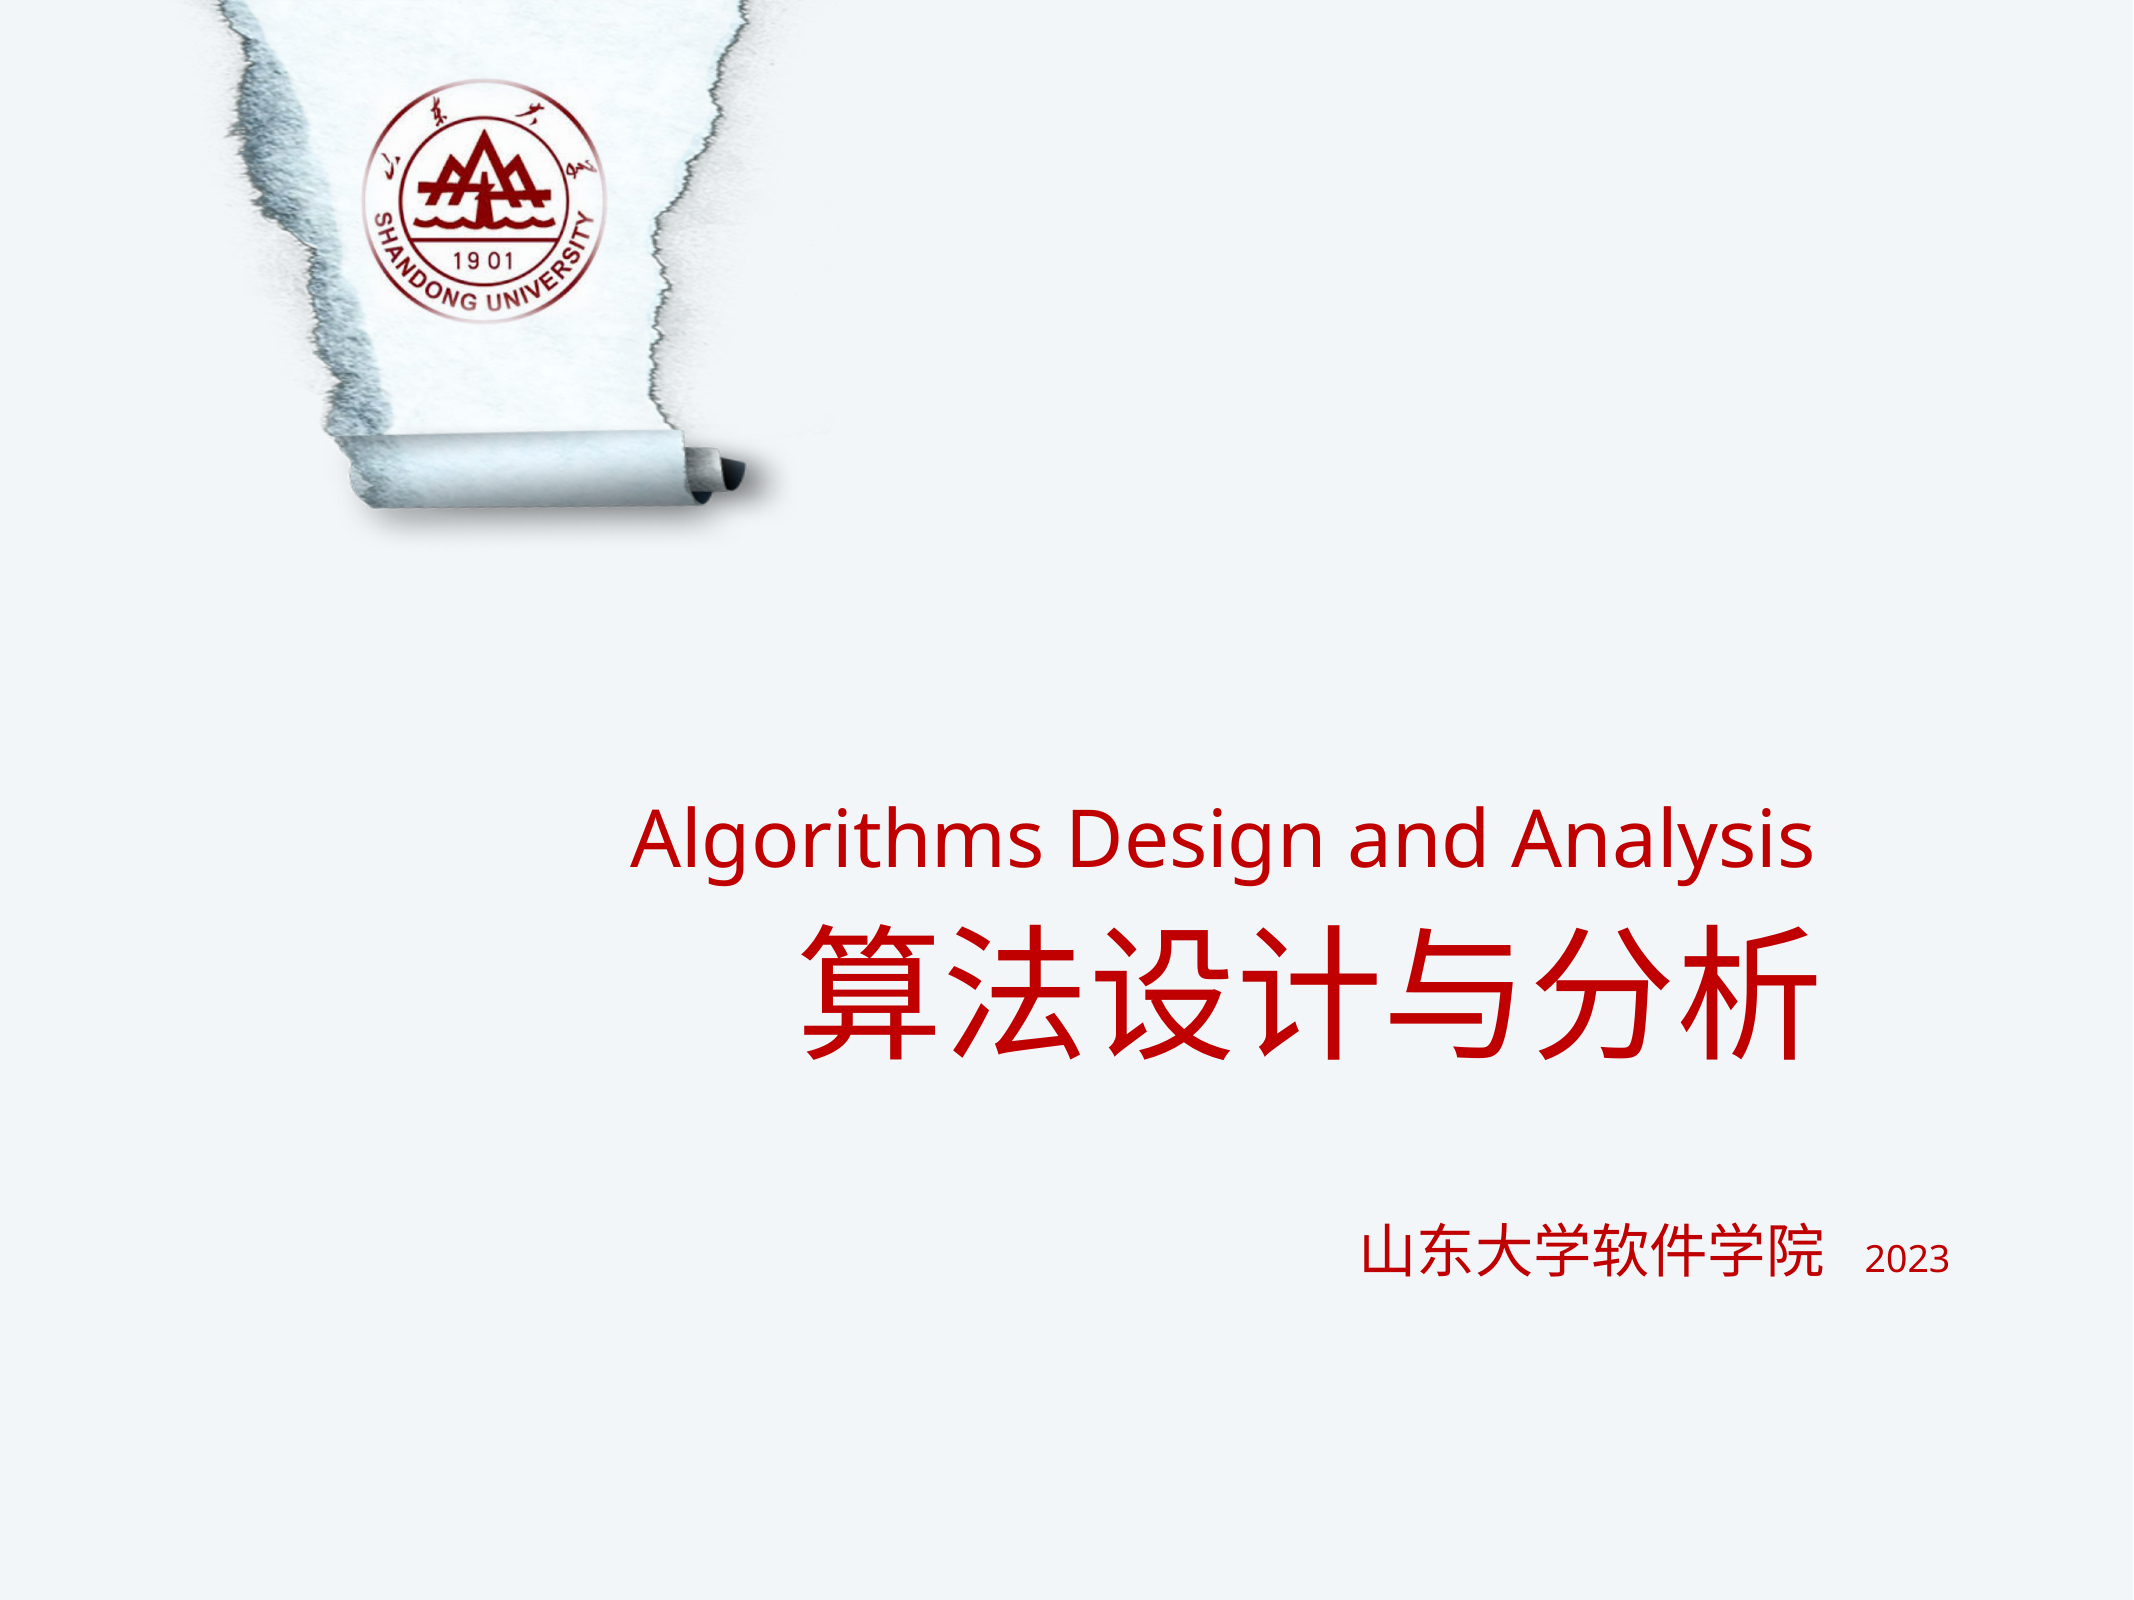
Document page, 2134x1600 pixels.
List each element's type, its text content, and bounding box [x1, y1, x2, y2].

text_box Algorithms Design and Analysis 算法设计与分析 [615, 770, 1838, 1085]
picture [141, 0, 927, 588]
text_box 山东大学软件学院 2023 [1329, 1200, 1966, 1292]
